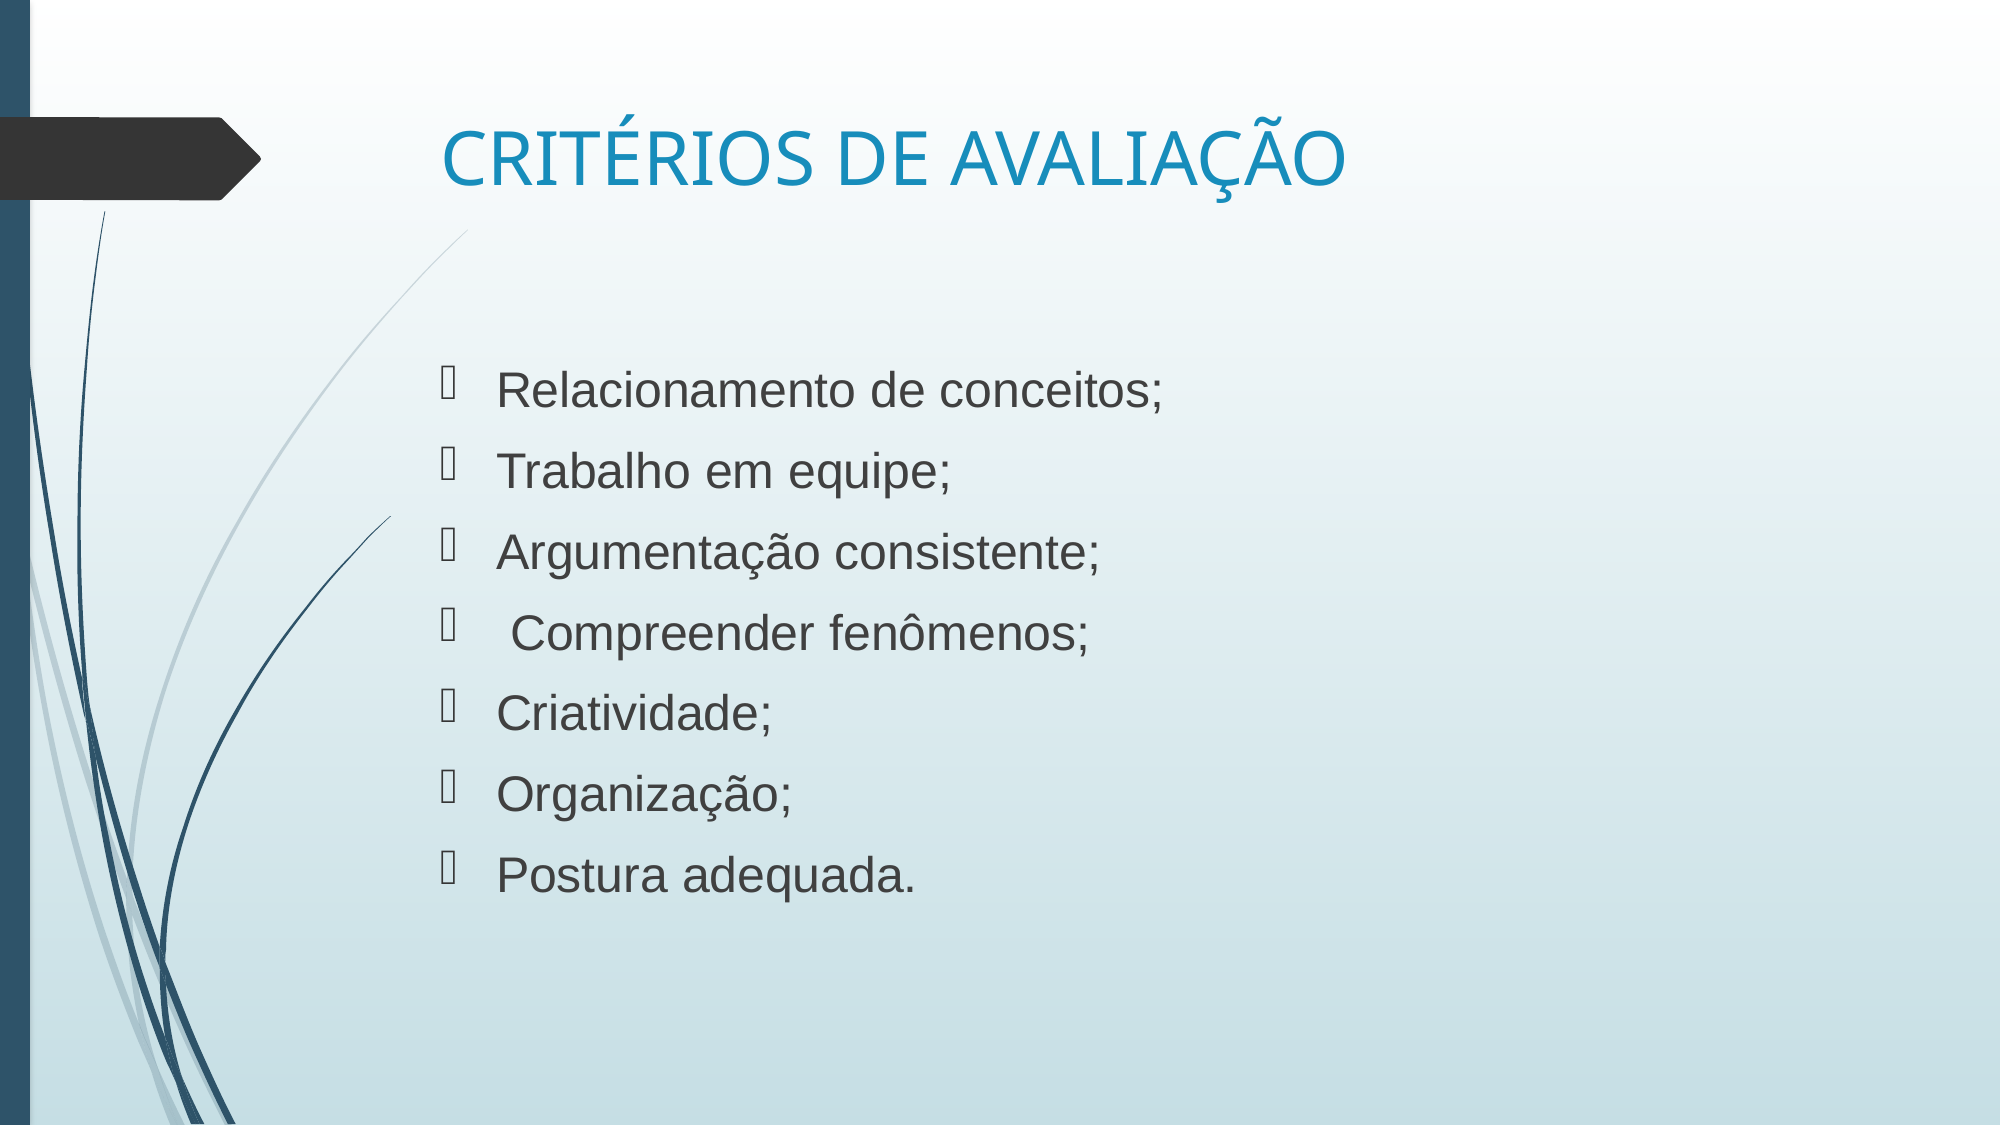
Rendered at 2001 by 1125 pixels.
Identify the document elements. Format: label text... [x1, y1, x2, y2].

title CRITÉRIOS DE AVALIAÇÃO [425, 102, 1888, 313]
list Relacionamento de conceitos; Trabalho em equipe; Argumentação consistente; Compreender fenômenos; Criatividade; Organização; Postura adequada. [424, 350, 1888, 970]
